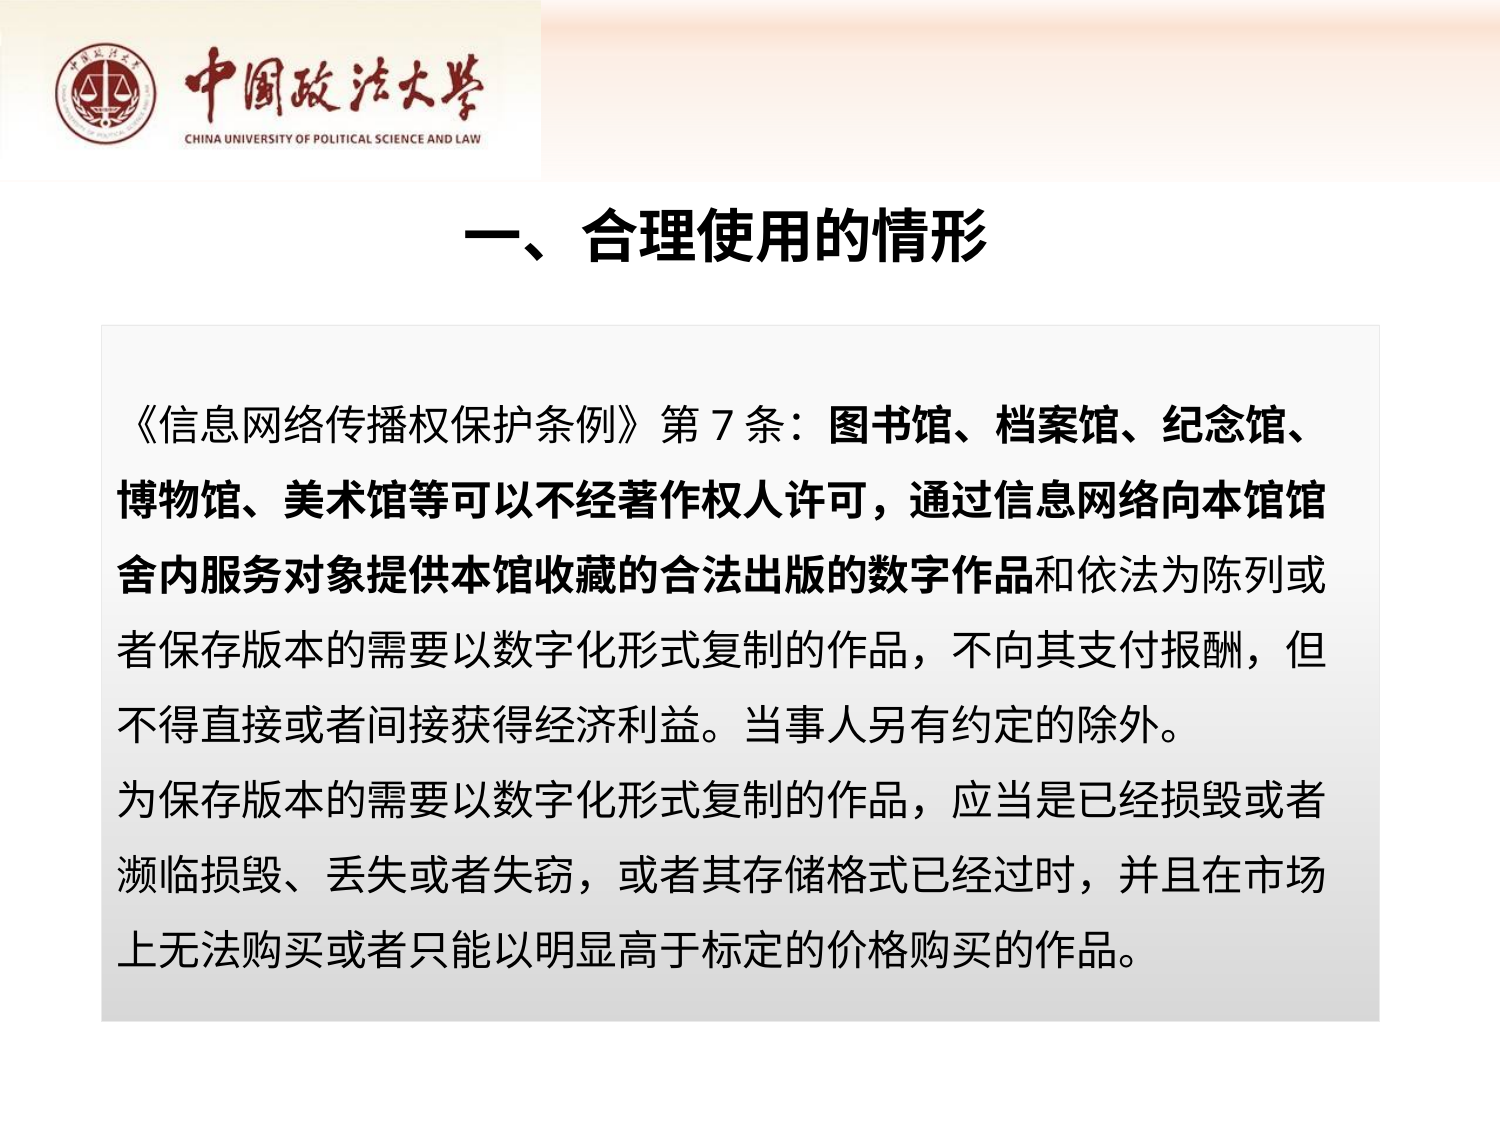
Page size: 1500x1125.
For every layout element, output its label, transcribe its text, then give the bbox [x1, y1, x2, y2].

text_box 《信息网络传播权保护条例》第7条：图书馆、档案馆、纪念馆、博物馆、美术馆等可以不经著作权人许可，通过信息网络向本馆馆舍内服务对象提供本馆收藏的合法出版的数字作品和依法为陈列或者保存版本的需要以数字化形式复制的作品，不向其支付报酬，但不得直接或者间接获得经济利益。当事人另有约定的除外。 为保存版本的需要以数字化形式复制的作品，应当是已经损毁或者濒临损毁、丢失或者失窃，或者其存储格式已经过时，并且在市场上无法购买或者只能以明显高于标定的价格购买的作品。 [101, 324, 1380, 1022]
picture [0, 0, 1500, 182]
text_box 一、合理使用的情形 [449, 192, 1004, 277]
